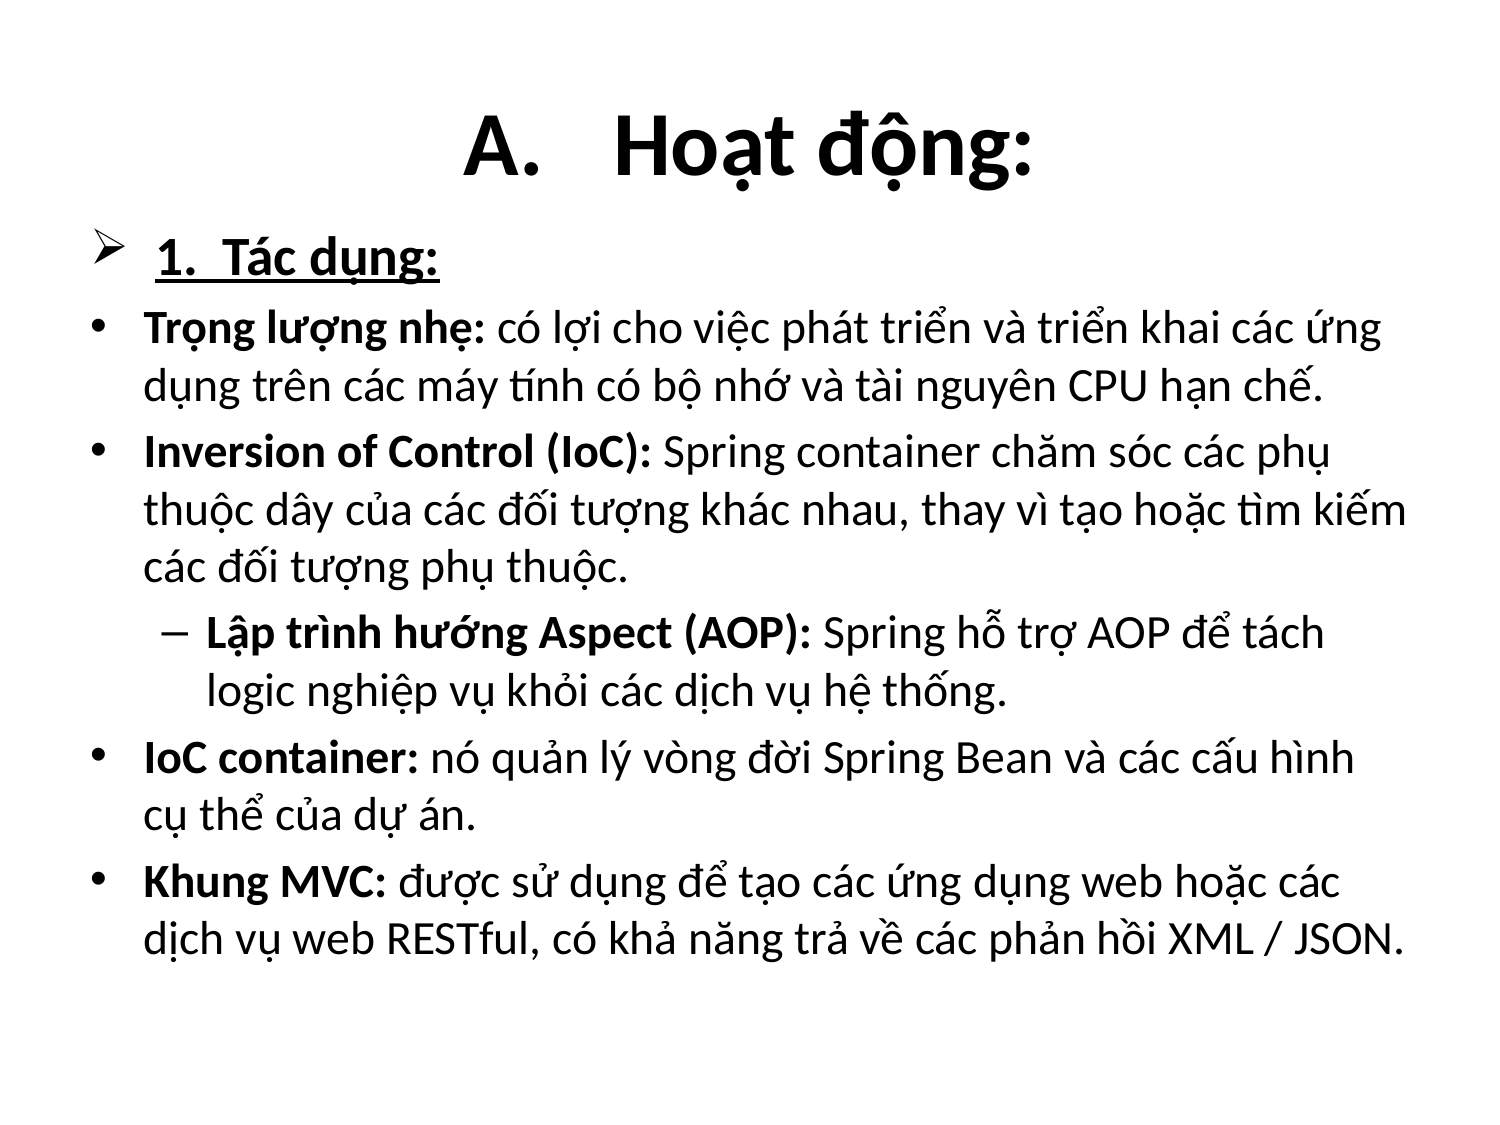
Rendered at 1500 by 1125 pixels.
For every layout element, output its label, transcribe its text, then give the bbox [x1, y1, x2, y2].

list 1. Tác dụng: Trọng lượng nhẹ: có lợi cho việc phát triển và triển khai các ứng dụng trên các máy tính có bộ nhớ và tài nguyên CPU hạn chế. Inversion of Control (IoC): Spring container chăm sóc các phụ thuộc dây của các đối tượng khác nhau, thay vì tạo hoặc tìm kiếm các đối tượng phụ thuộc. Lập trình hướng Aspect (AOP): Spring hỗ trợ AOP để tách logic nghiệp vụ khỏi các dịch vụ hệ thống. IoC container: nó quản lý vòng đời Spring Bean và các cấu hình cụ thể của dự án. Khung MVC: được sử dụng để tạo các ứng dụng web hoặc các dịch vụ web RESTful, có khả năng trả về các phản hồi XML / JSON. [75, 212, 1425, 1005]
title A. Hoạt động: [75, 45, 1425, 212]
